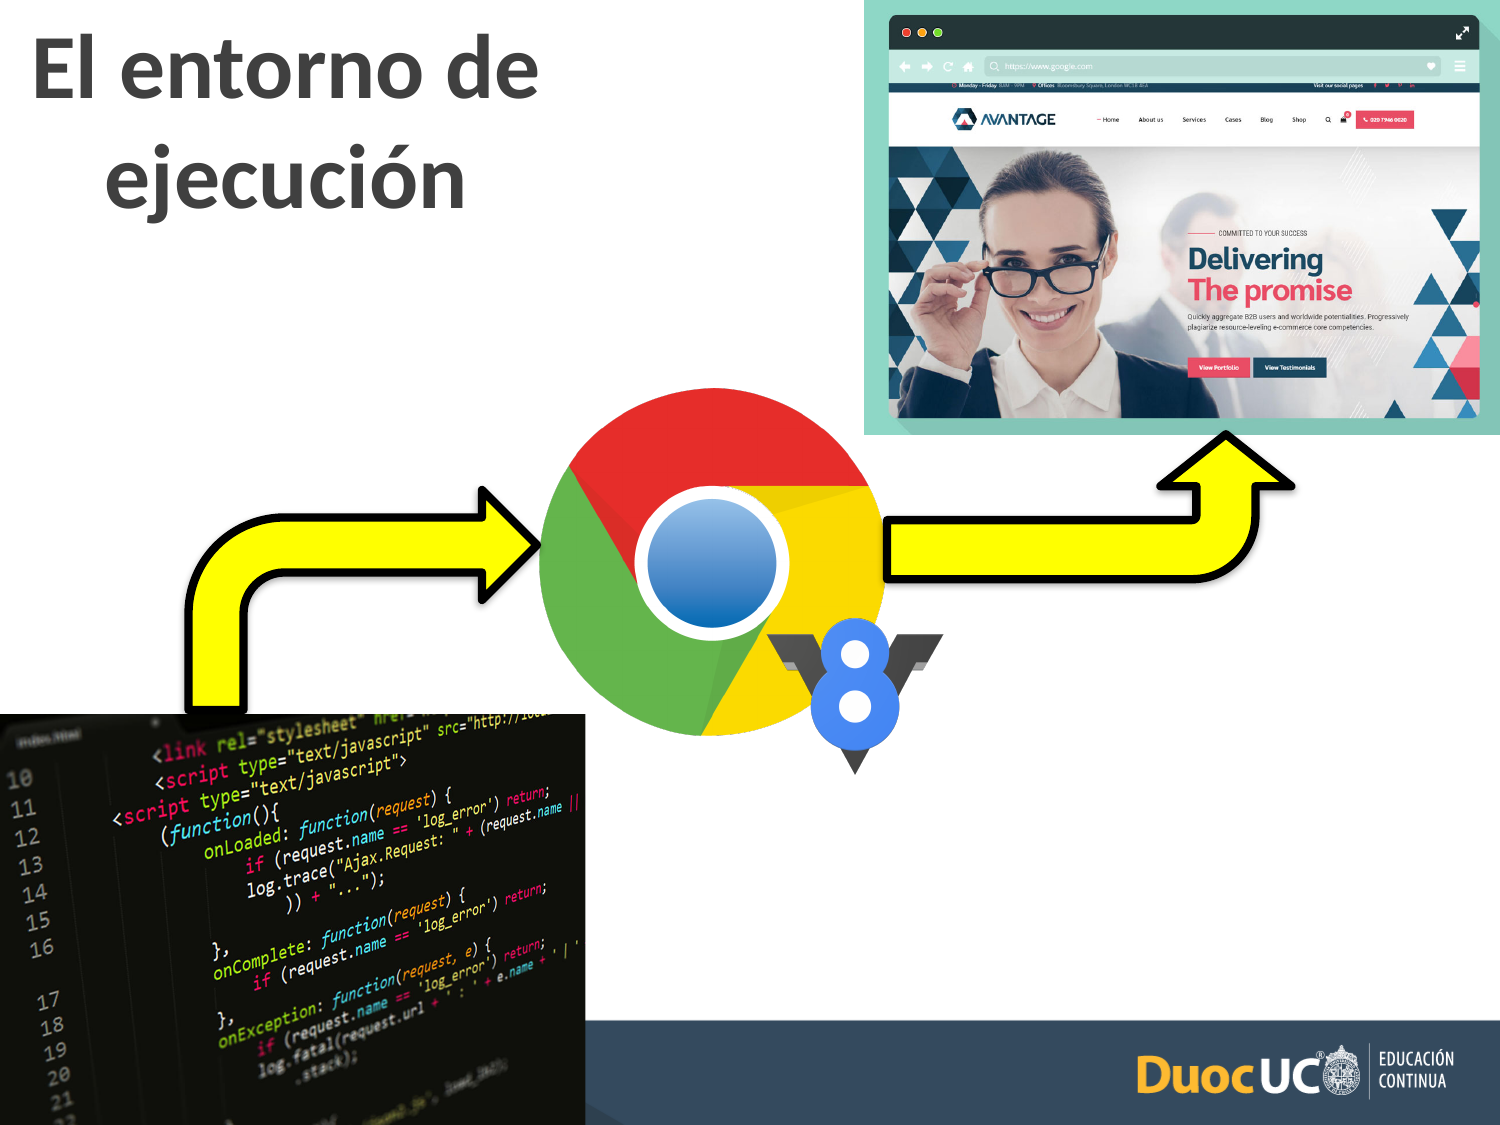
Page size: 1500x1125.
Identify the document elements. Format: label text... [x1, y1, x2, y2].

text_box [1033, 443, 1293, 580]
text_box El entorno de ejecución [0, 0, 573, 235]
picture [0, 0, 1500, 1125]
text_box [187, 516, 390, 711]
